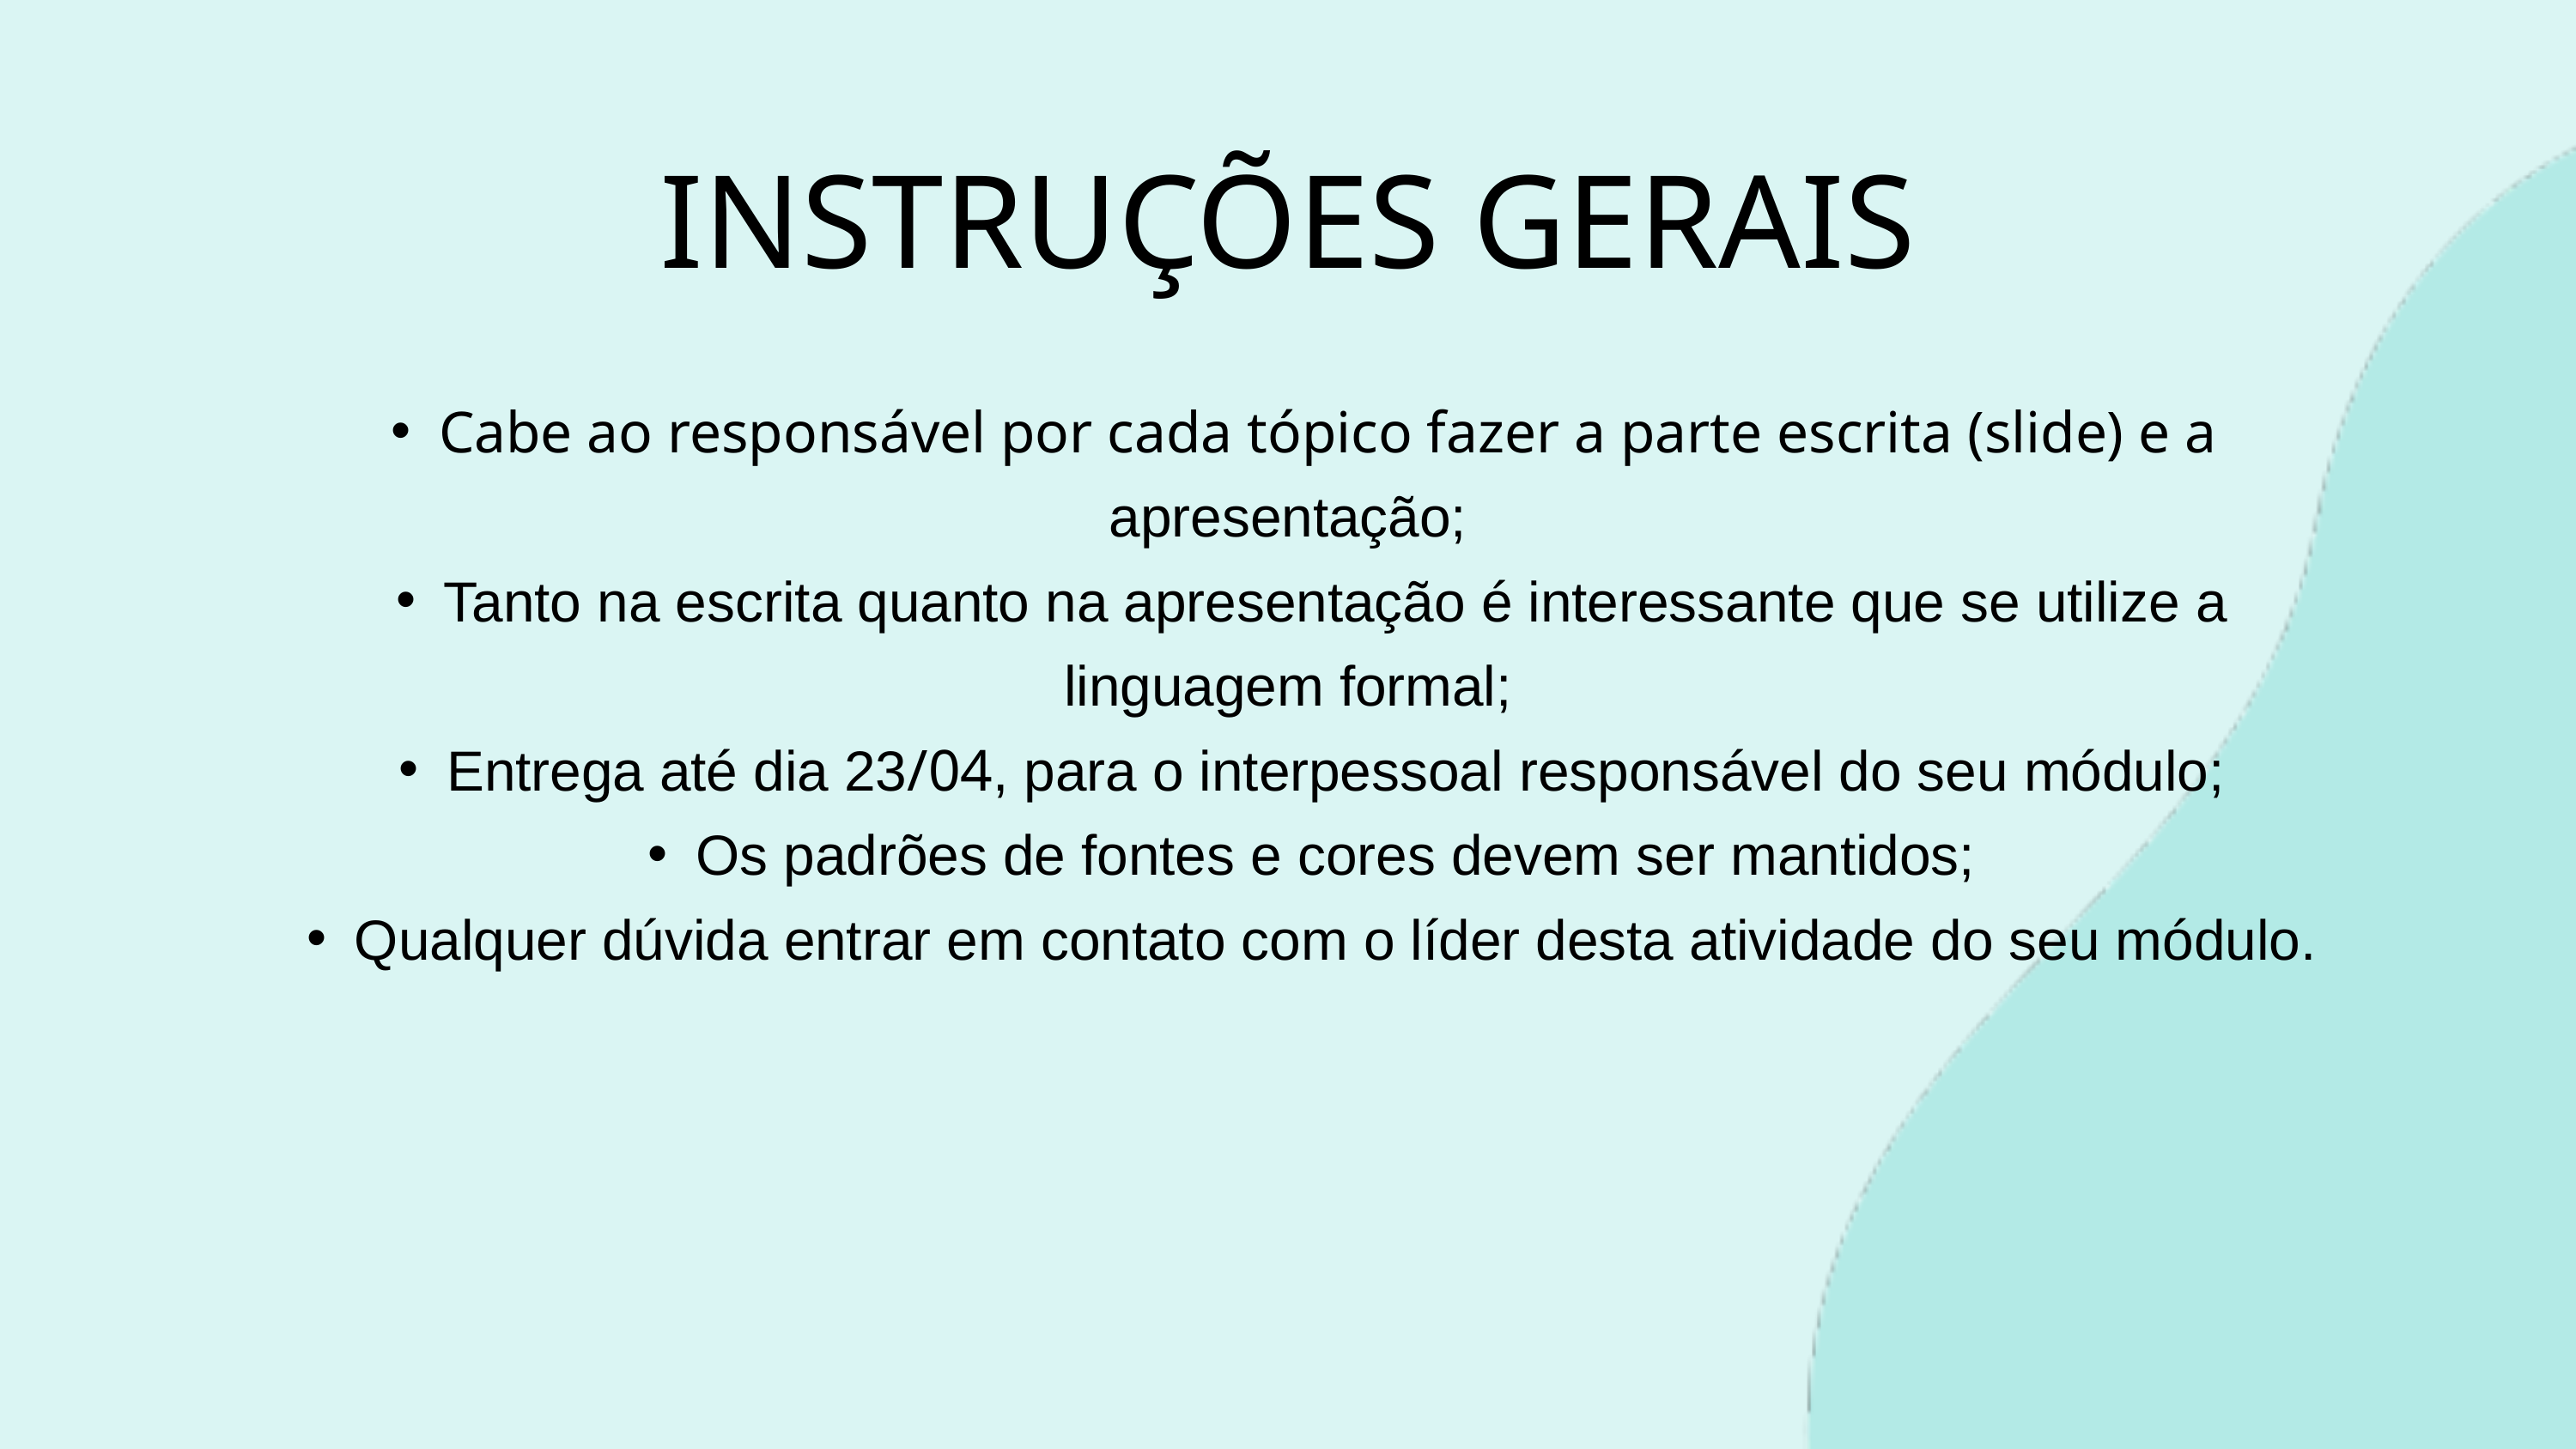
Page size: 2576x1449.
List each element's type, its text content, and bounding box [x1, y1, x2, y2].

text_box Cabe ao responsável por cada tópico fazer a parte escrita (slide) e a apresentação; Tanto na escrita quanto na apresentação é interessante que se utilize a linguagem formal; Entrega até dia 23/04, para o interpessoal responsável do seu módulo; Os padrões de fontes e cores devem ser mantidos; Qualquer dúvida entrar em contato com o líder desta atividade do seu módulo. [144, 379, 1685, 972]
text_box INSTRUÇÕES GERAIS [301, 152, 1685, 294]
picture [1619, 0, 2576, 1449]
